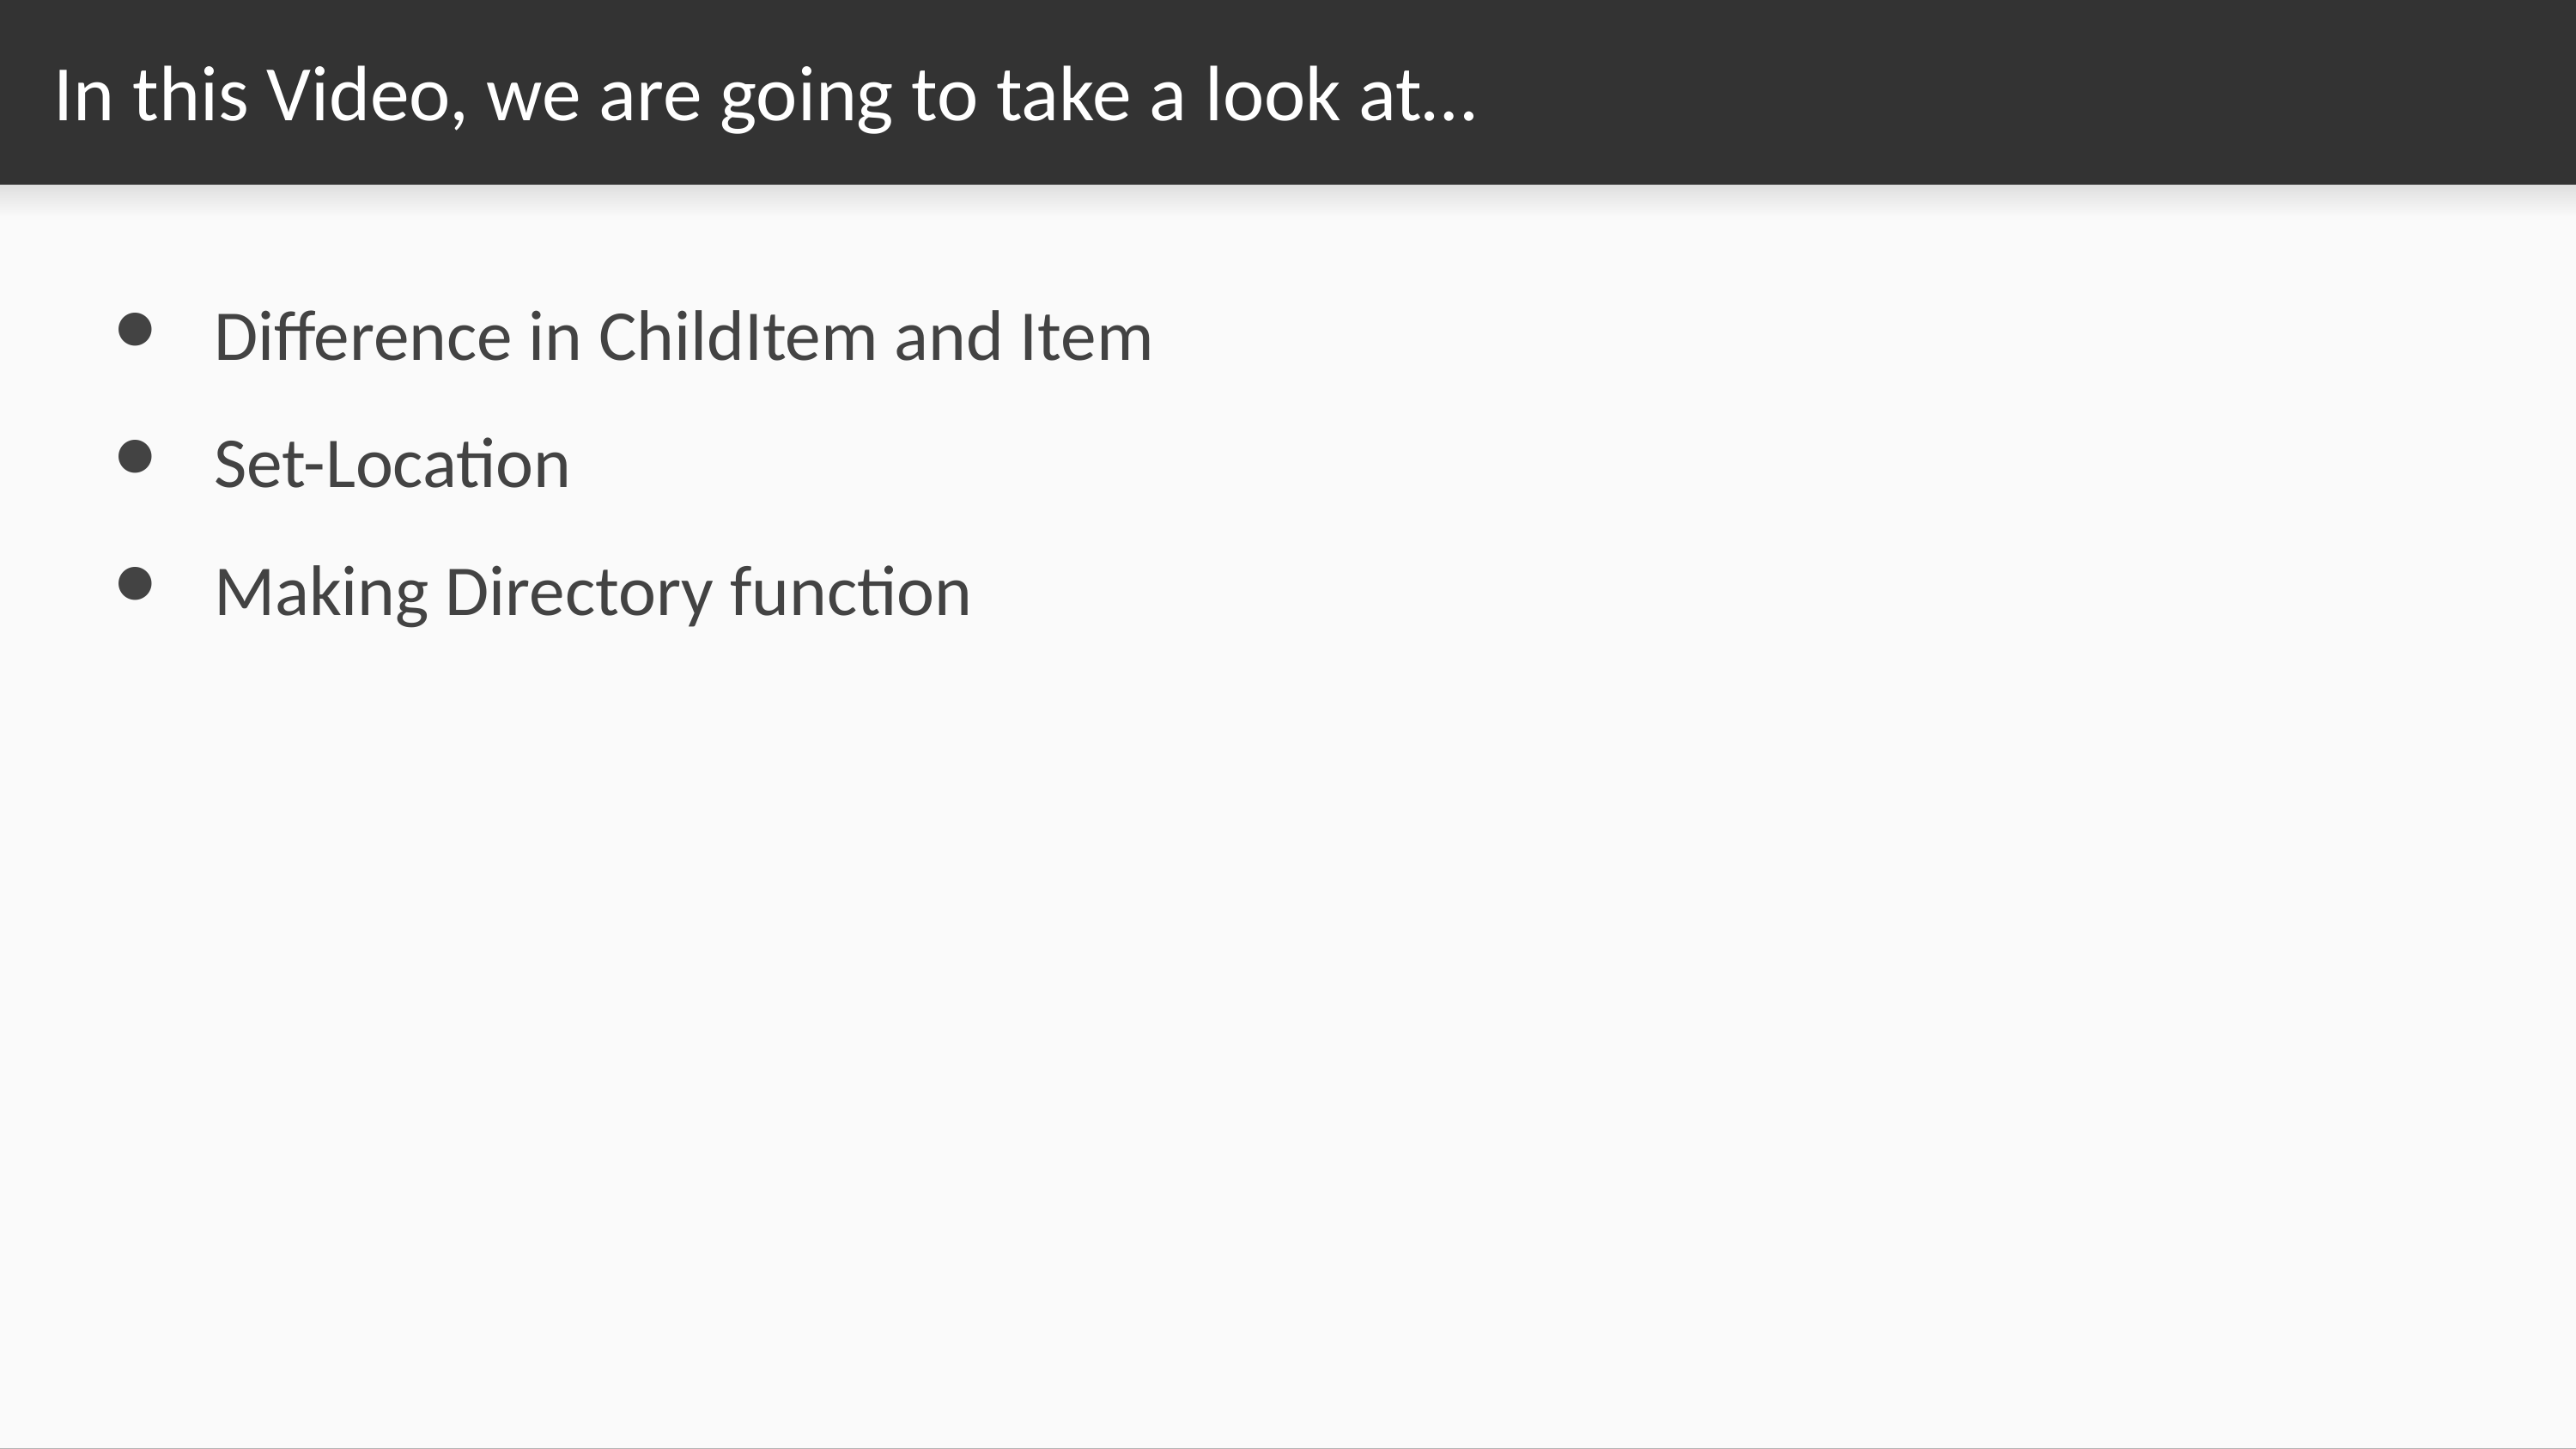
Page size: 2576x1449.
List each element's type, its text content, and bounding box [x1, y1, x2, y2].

list Difference in ChildItem and Item Set-Location Making Directory function [59, 250, 2514, 1384]
title In this Video, we are going to take a look at… [27, 4, 2514, 174]
